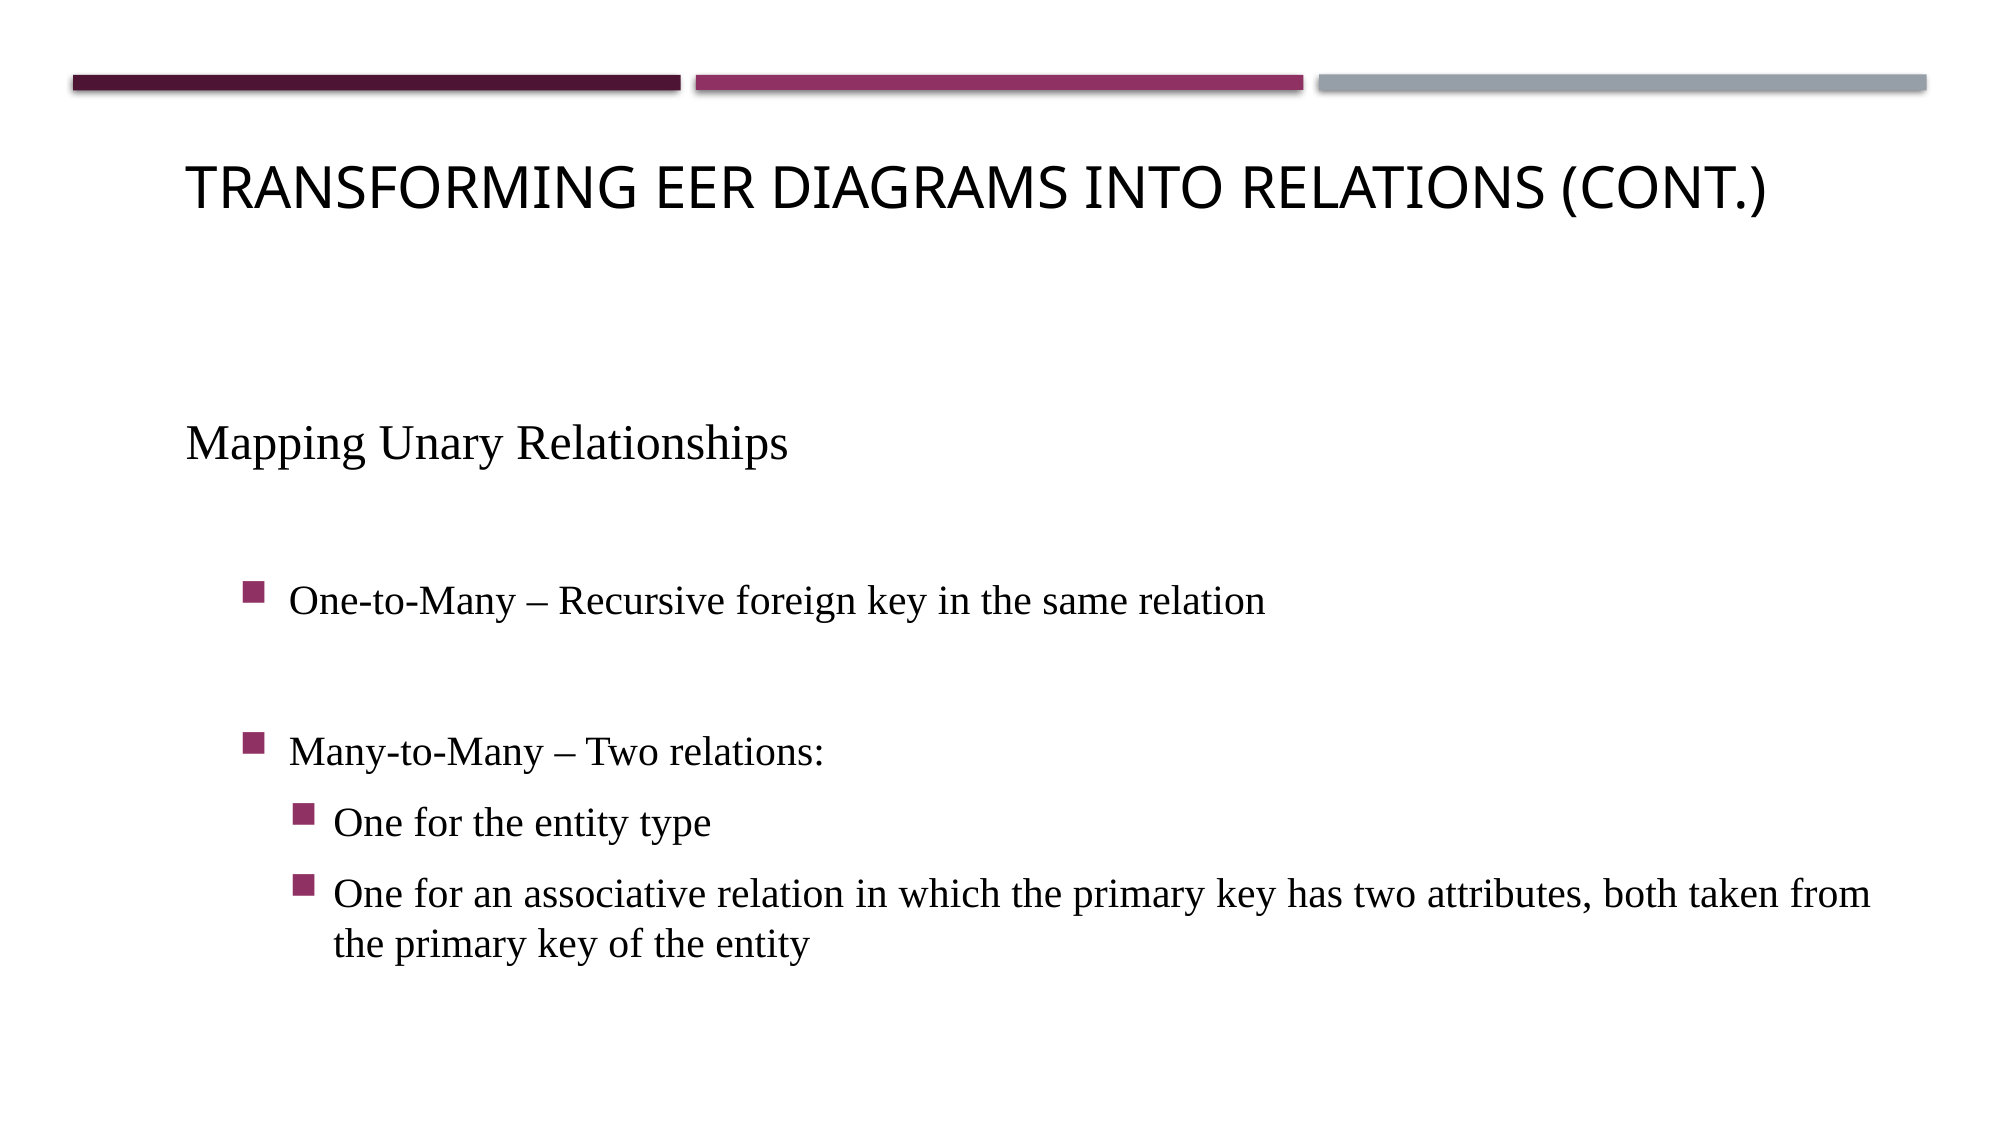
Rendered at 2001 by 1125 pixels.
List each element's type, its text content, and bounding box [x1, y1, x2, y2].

title Transforming EER Diagrams into Relations (cont.) [170, 142, 1981, 310]
list Mapping Unary Relationships One-to-Many – Recursive foreign key in the same relation Many-to-Many – Two relations: One for the entity type One for an associative relation in which the primary key has two attributes, both taken from the primary key of the entity [170, 402, 1888, 1025]
